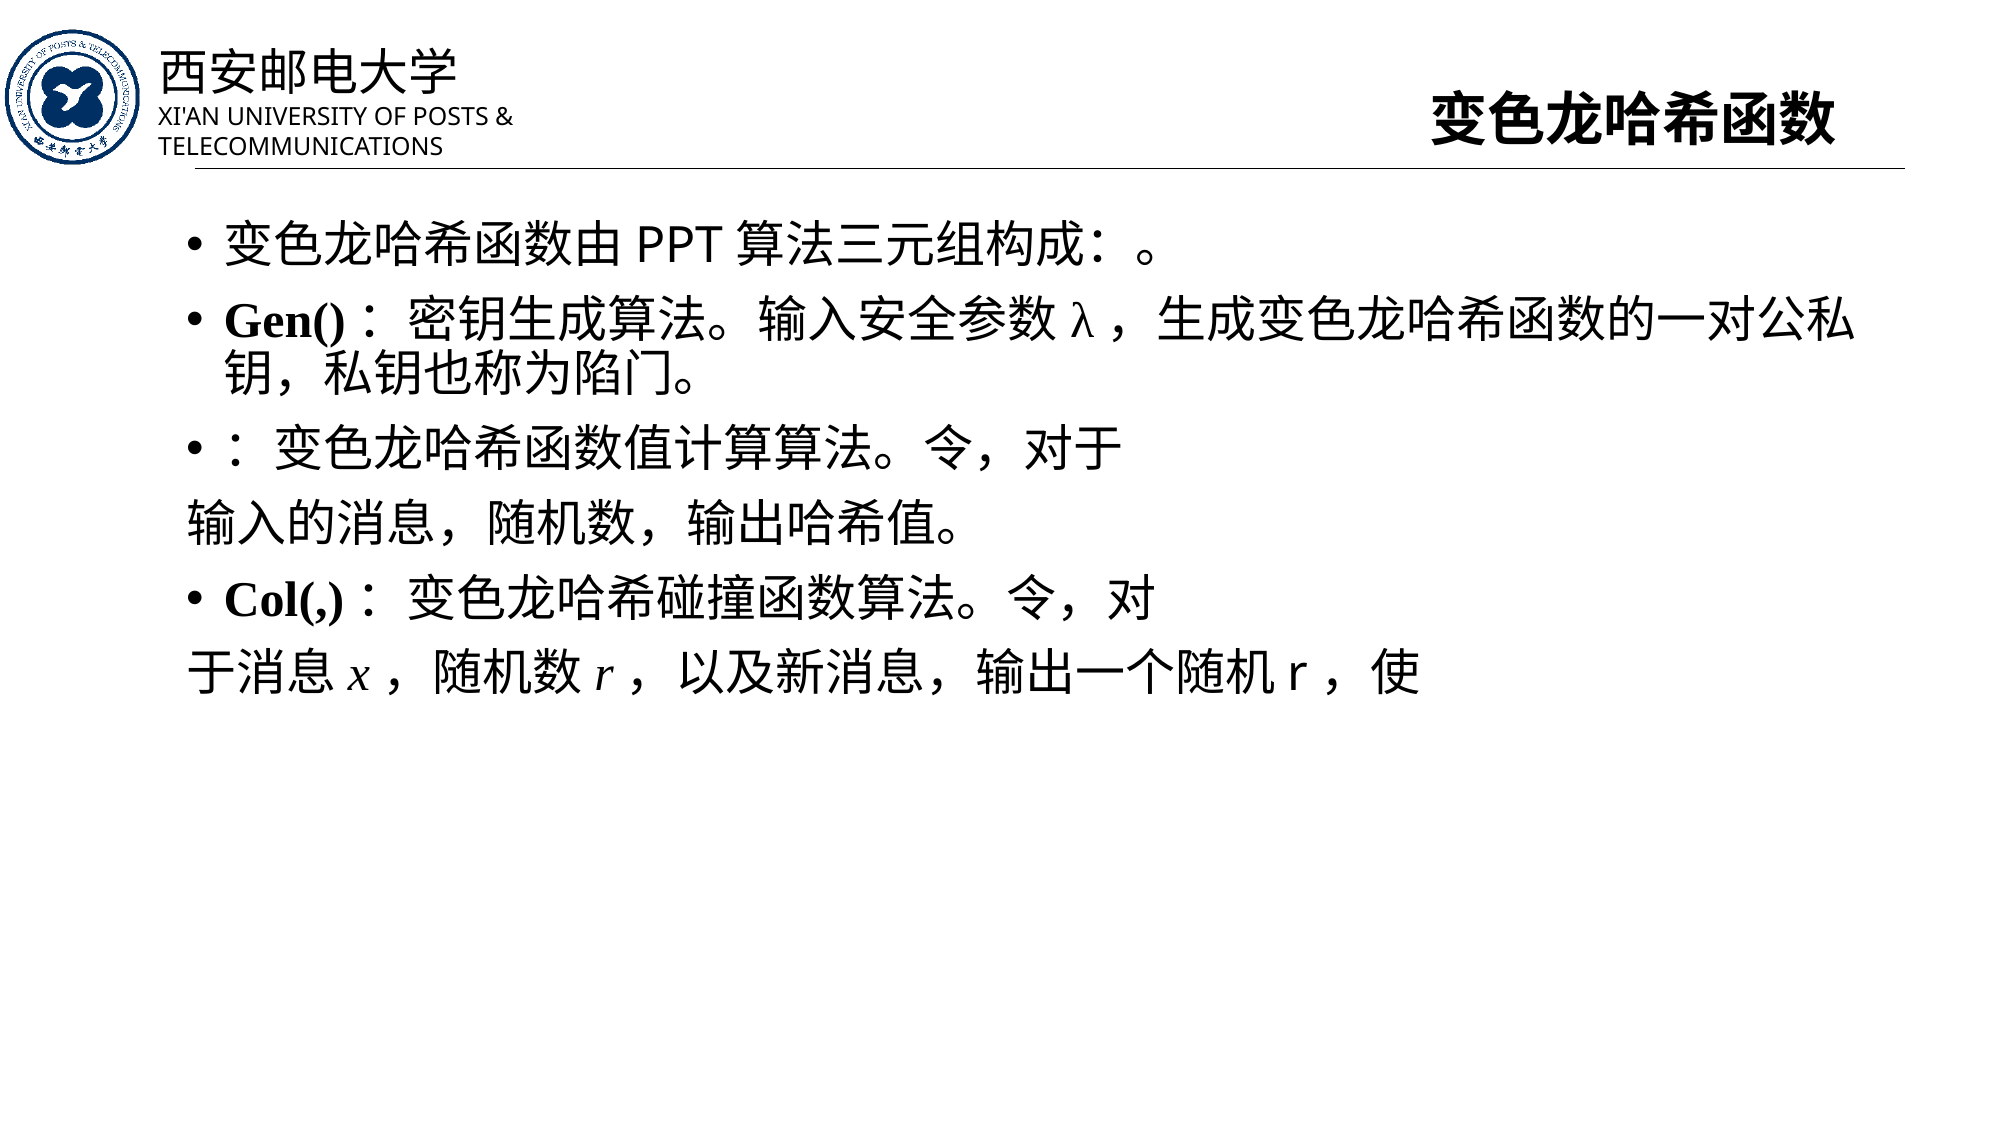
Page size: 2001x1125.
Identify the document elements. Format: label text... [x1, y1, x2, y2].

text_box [0, 25, 592, 169]
text_box 变色龙哈希函数 [1414, 75, 1884, 160]
